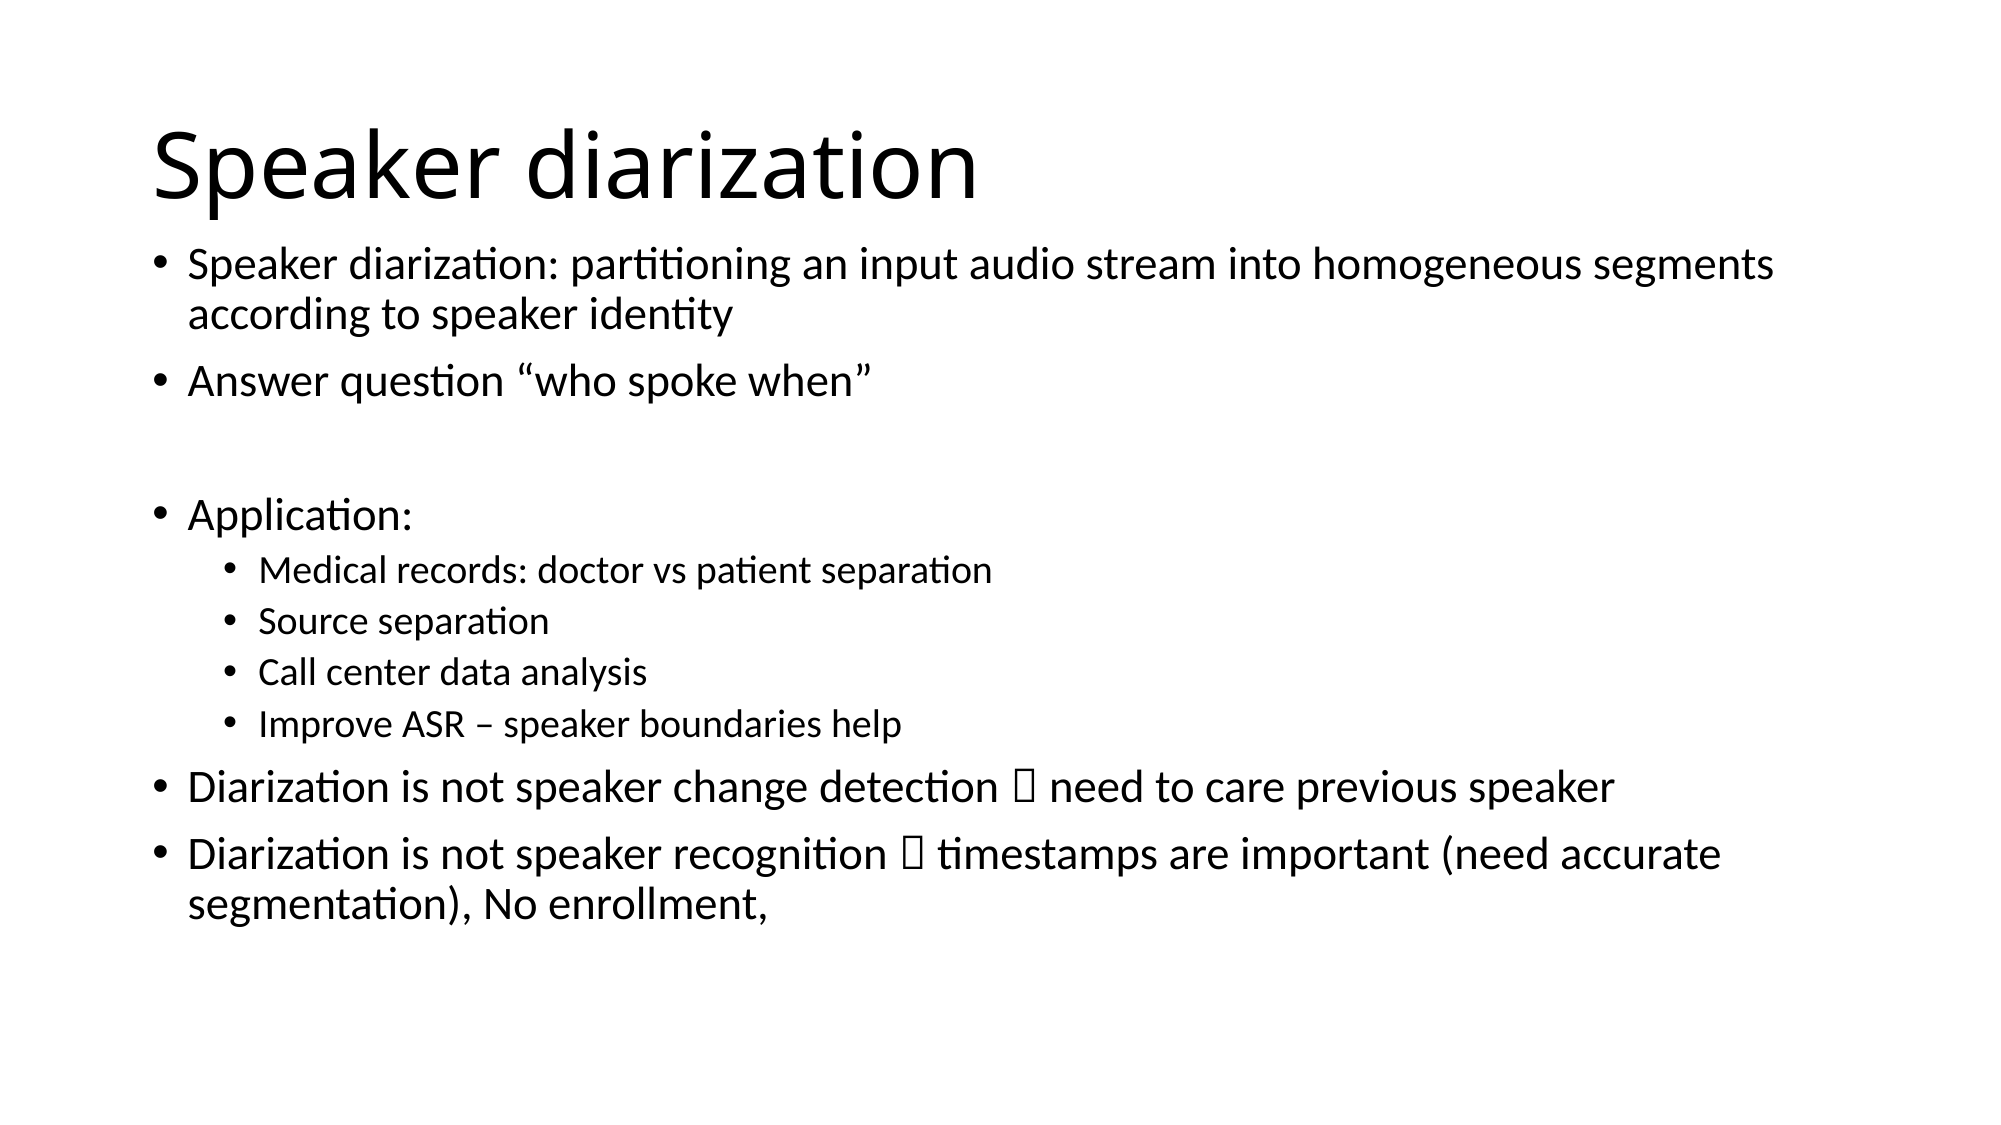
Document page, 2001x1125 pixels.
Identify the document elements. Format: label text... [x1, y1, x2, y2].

title Speaker diarization [137, 59, 1863, 231]
list Speaker diarization: partitioning an input audio stream into homogeneous segments according to speaker identity Answer question “who spoke when” Application: Medical records: doctor vs patient separation Source separation Call center data analysis Improve ASR – speaker boundaries help Diarization is not speaker change detection  need to care previous speaker Diarization is not speaker recognition  timestamps are important (need accurate segmentation), No enrollment, [137, 231, 1863, 946]
